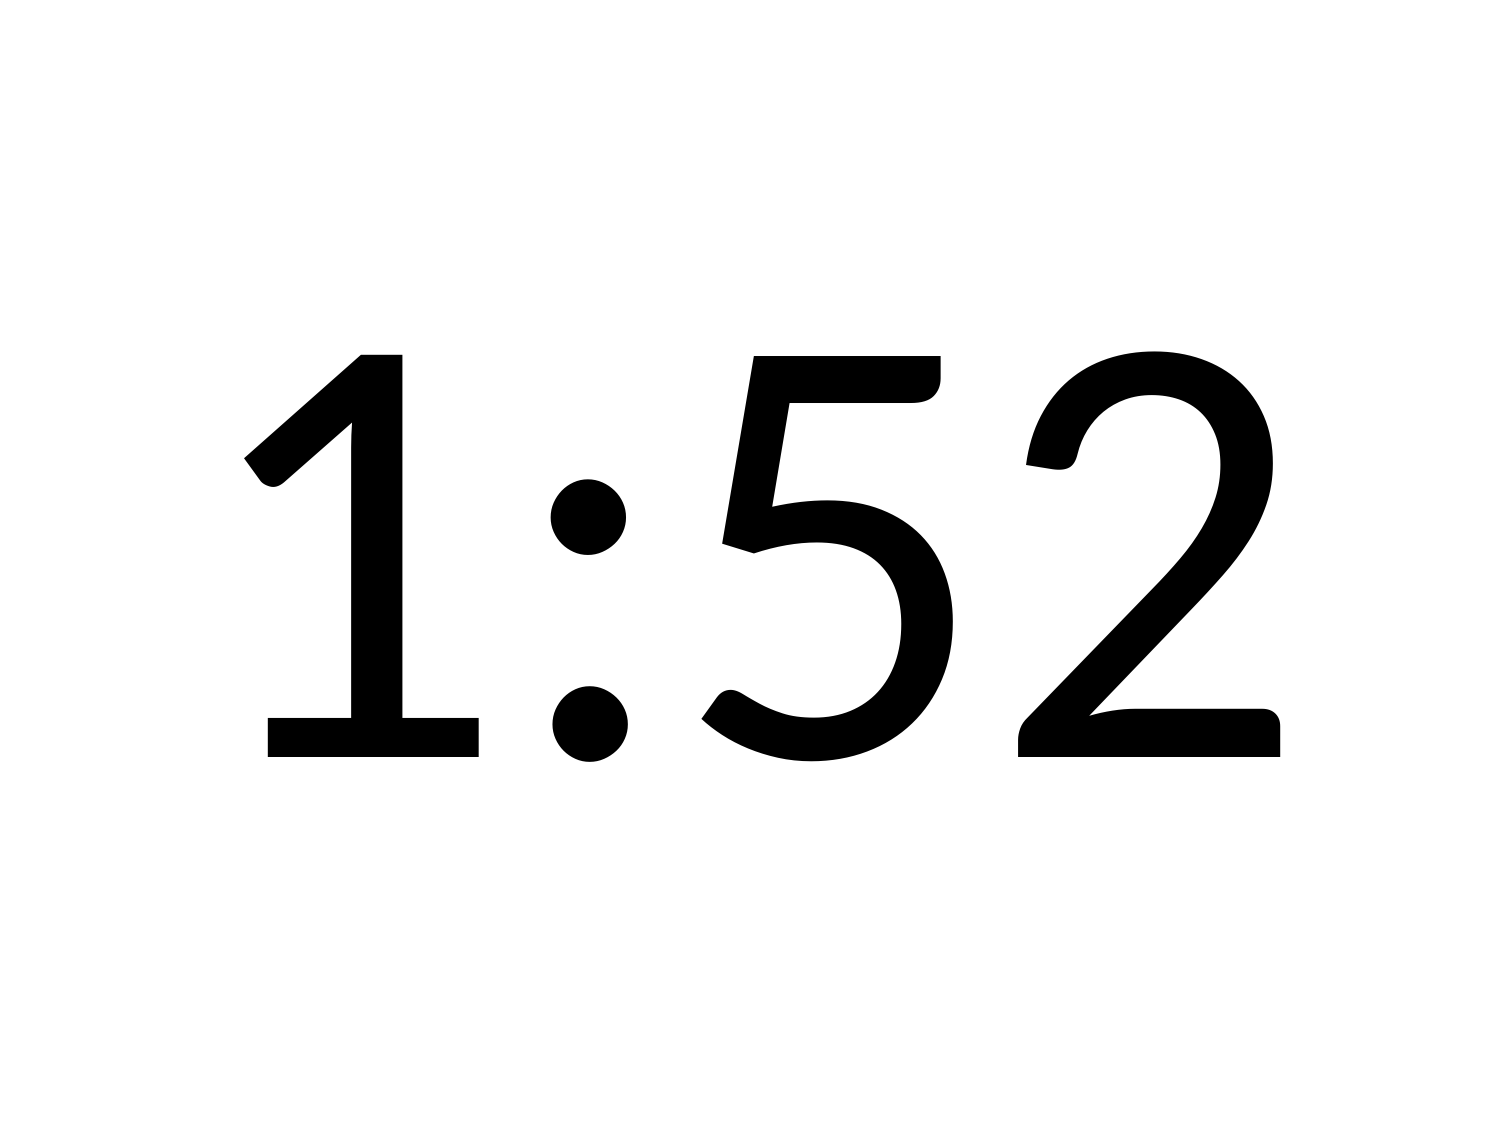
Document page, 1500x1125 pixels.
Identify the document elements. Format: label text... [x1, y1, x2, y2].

text_box 1:52 [112, 125, 1388, 941]
